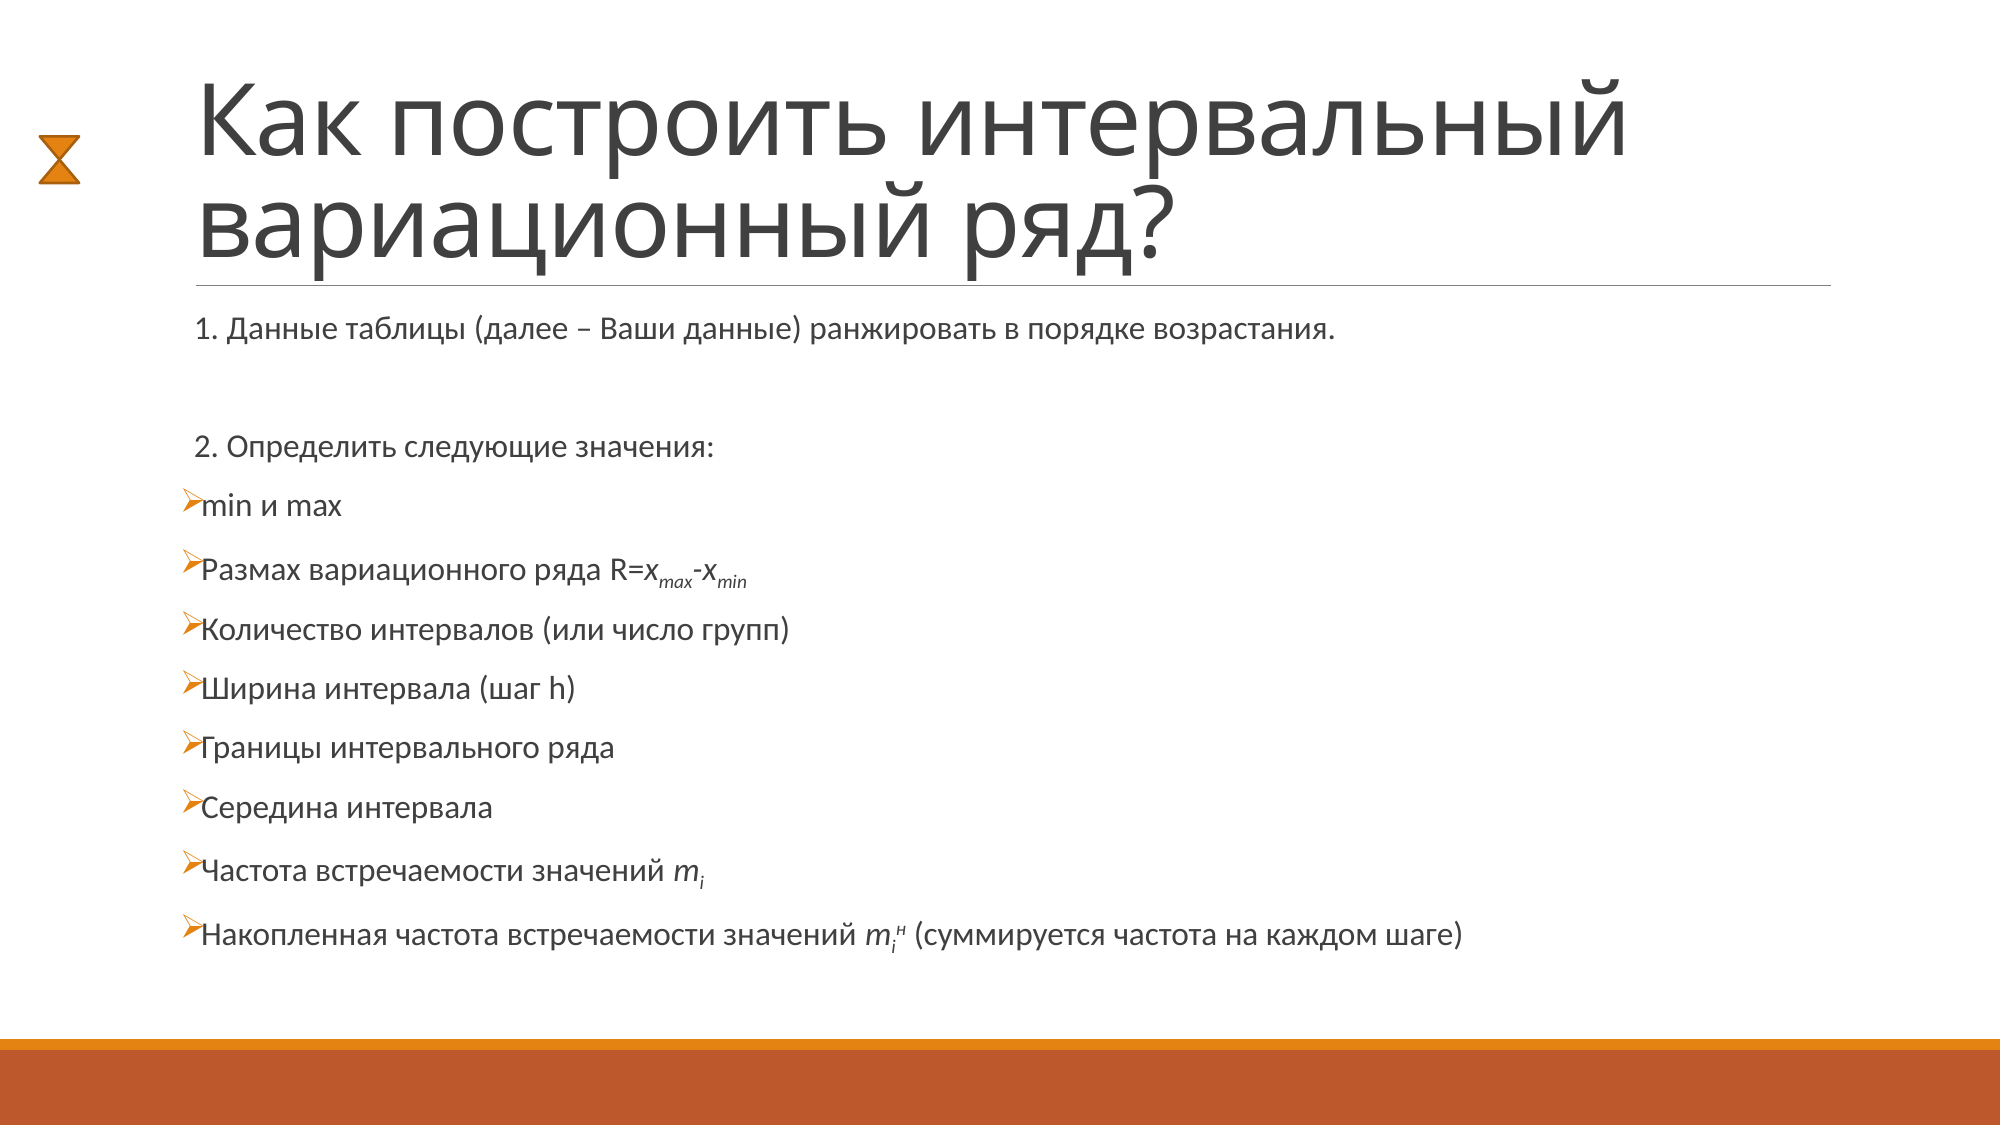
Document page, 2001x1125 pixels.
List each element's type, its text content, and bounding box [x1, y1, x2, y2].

list 1. Данные таблицы (далее – Ваши данные) ранжировать в порядке возрастания. 2. Определить следующие значения: min и max Размах вариационного ряда R=xmax-xmin Количество интервалов (или число групп) Ширина интервала (шаг h) Границы интервального ряда Середина интервала Частота встречаемости значений mi Накопленная частота встречаемости значений miн (суммируется частота на каждом шаге) [180, 302, 1830, 963]
title Как построить интервальный вариационный ряд? [180, 47, 1830, 285]
text_box [38, 135, 81, 185]
